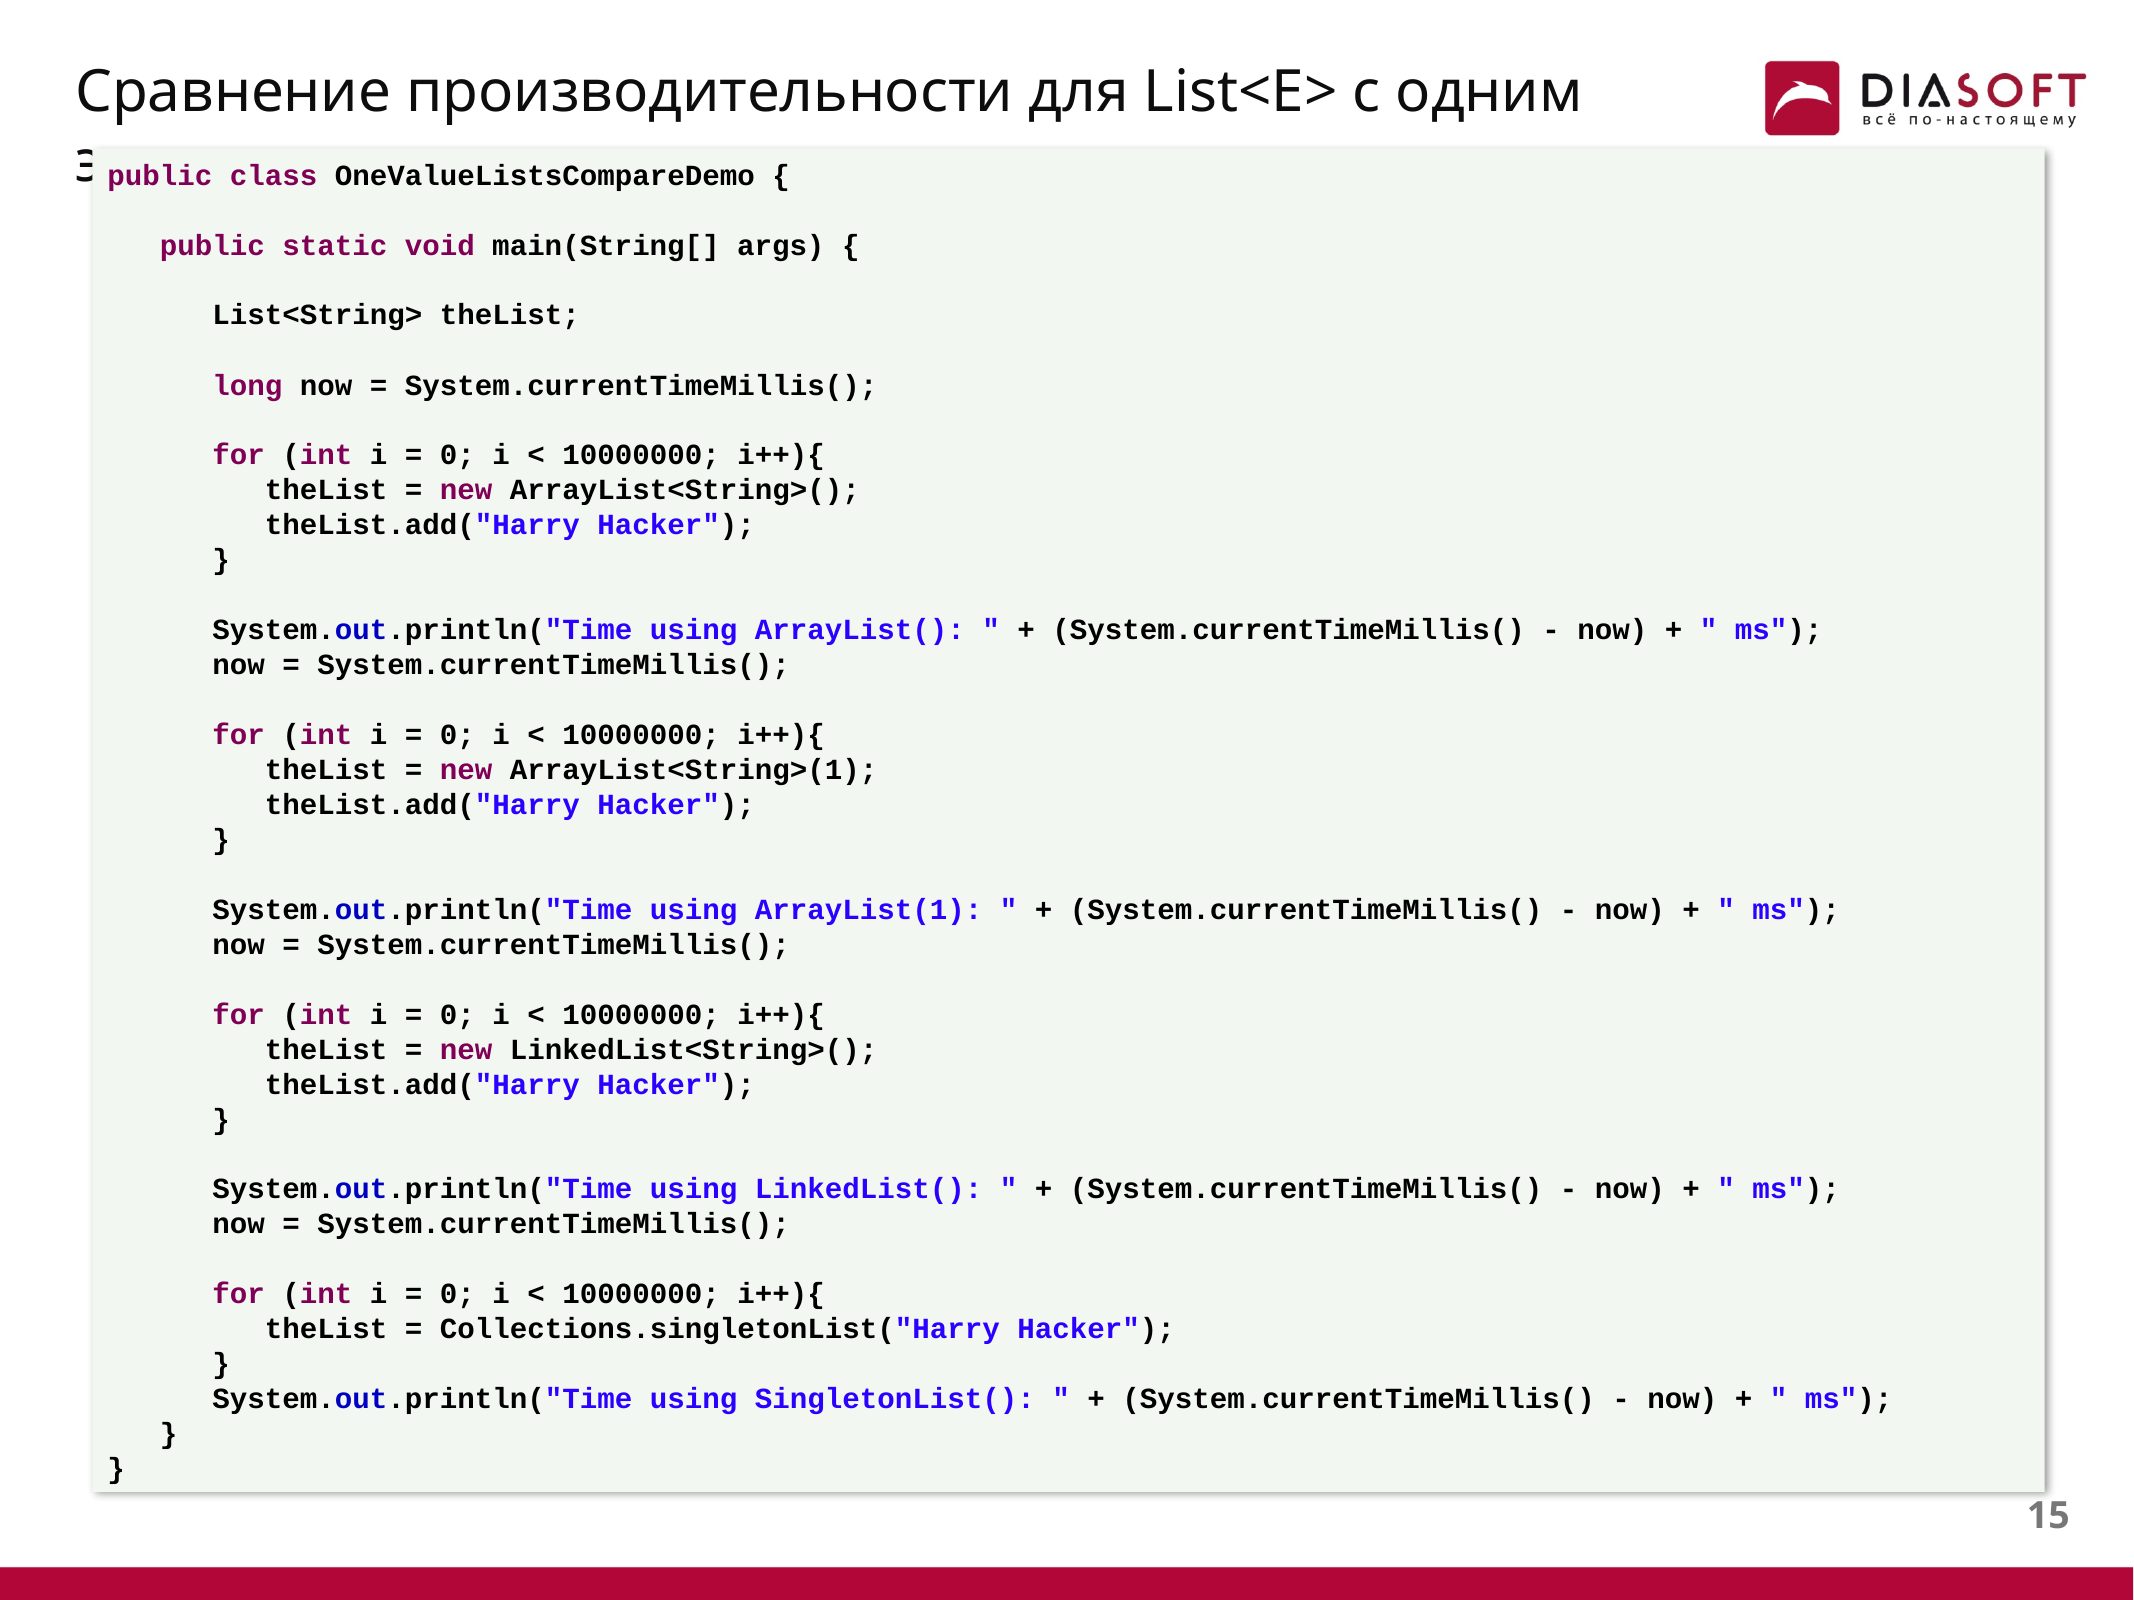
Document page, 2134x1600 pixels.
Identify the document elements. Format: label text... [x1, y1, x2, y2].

slide_number 14 [1587, 1476, 2085, 1557]
title Сравнение производительности для List<E> с одним элементом [60, 45, 1716, 141]
picture [0, 0, 2134, 1600]
text_box public class OneValueListsCompareDemo { public static void main(String[] args) { List<String> theList; long now = System.currentTimeMillis(); for (int i = 0; i < 10000000; i++){ theList = new ArrayList<String>(); theList.add("Harry Hacker"); } System.out.println("Time using ArrayList(): " + (System.currentTimeMillis() - now) + " ms"); now = System.currentTimeMillis(); for (int i = 0; i < 10000000; i++){ theList = new ArrayList<String>(1); theList.add("Harry Hacker"); } System.out.println("Time using ArrayList(1): " + (System.currentTimeMillis() - now) + " ms"); now = System.currentTimeMillis(); for (int i = 0; i < 10000000; i++){ theList = new LinkedList<String>(); theList.add("Harry Hacker"); } System.out.println("Time using LinkedList(): " + (System.currentTimeMillis() - now) + " ms"); now = System.currentTimeMillis(); for (int i = 0; i < 10000000; i++){ theList = Collections.singletonList("Harry Hacker"); } System.out.println("Time using SingletonList(): " + (System.currentTimeMillis() - now) + " ms"); } } [92, 148, 2045, 1492]
